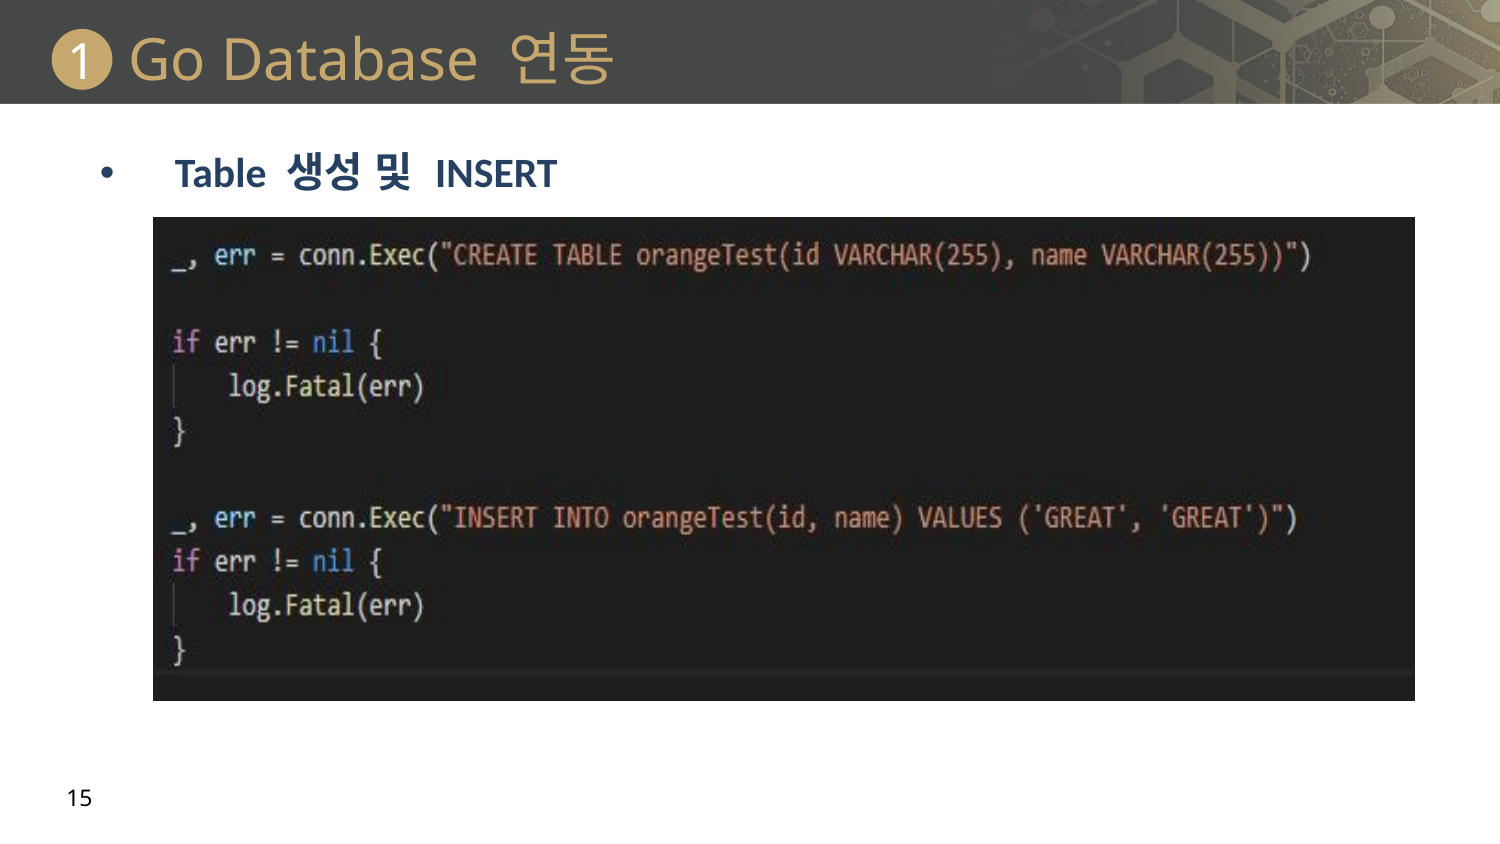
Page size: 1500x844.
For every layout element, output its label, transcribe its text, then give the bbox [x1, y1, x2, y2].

picture [153, 216, 1415, 701]
text_box Table 생성 및 INSERT [85, 143, 1415, 455]
list 1 [51, 28, 113, 90]
text_box 15 [51, 776, 389, 822]
title Go Database 연동 [113, 13, 1500, 100]
picture [0, 0, 1500, 103]
